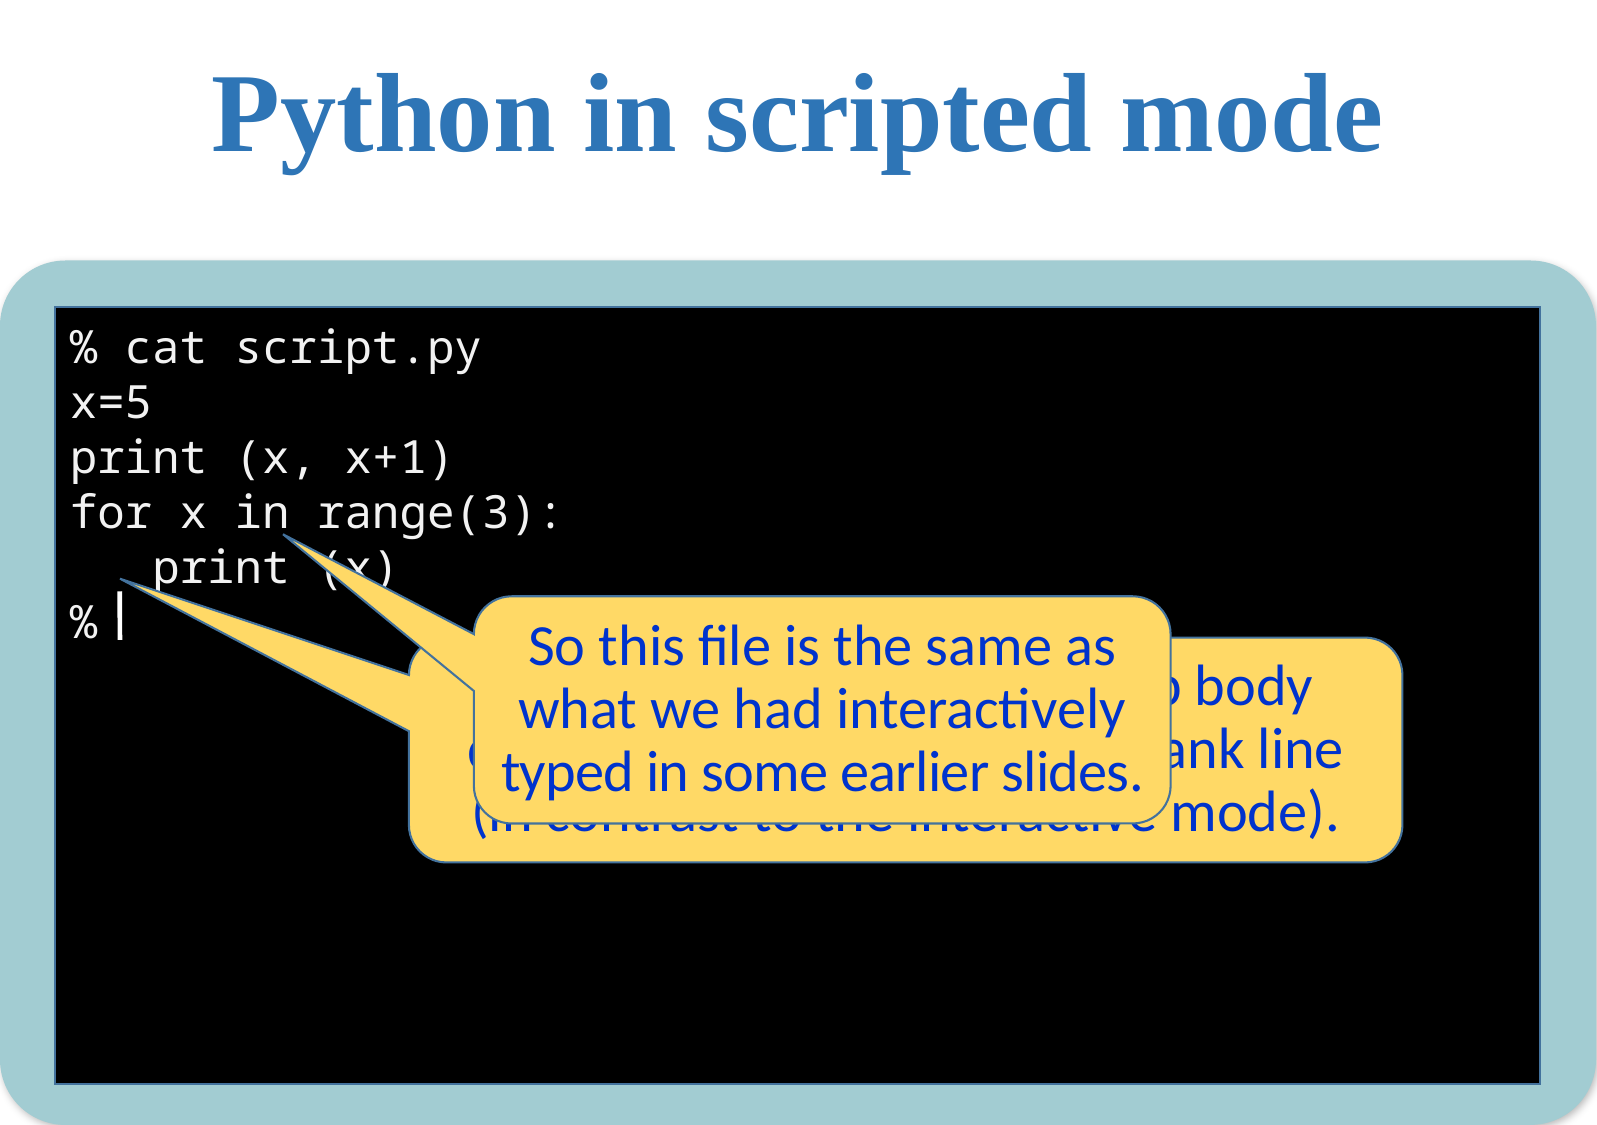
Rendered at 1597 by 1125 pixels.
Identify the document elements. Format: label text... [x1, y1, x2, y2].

text_box When used in a script, a loop body doesn’t need to end with a blank line (in contrast to the interactive mode). [119, 577, 1404, 864]
text_box So this file is the same as what we had interactively typed in some earlier slides. [282, 533, 1172, 825]
text_box % cat script.py x=5 print (x, x+1) for x in range(3): print (x) % python script.py 5 6 0 1 2 % [54, 306, 1541, 1085]
text_box [0, 259, 1597, 1125]
text_box Python in scripted mode [0, 10, 1597, 184]
